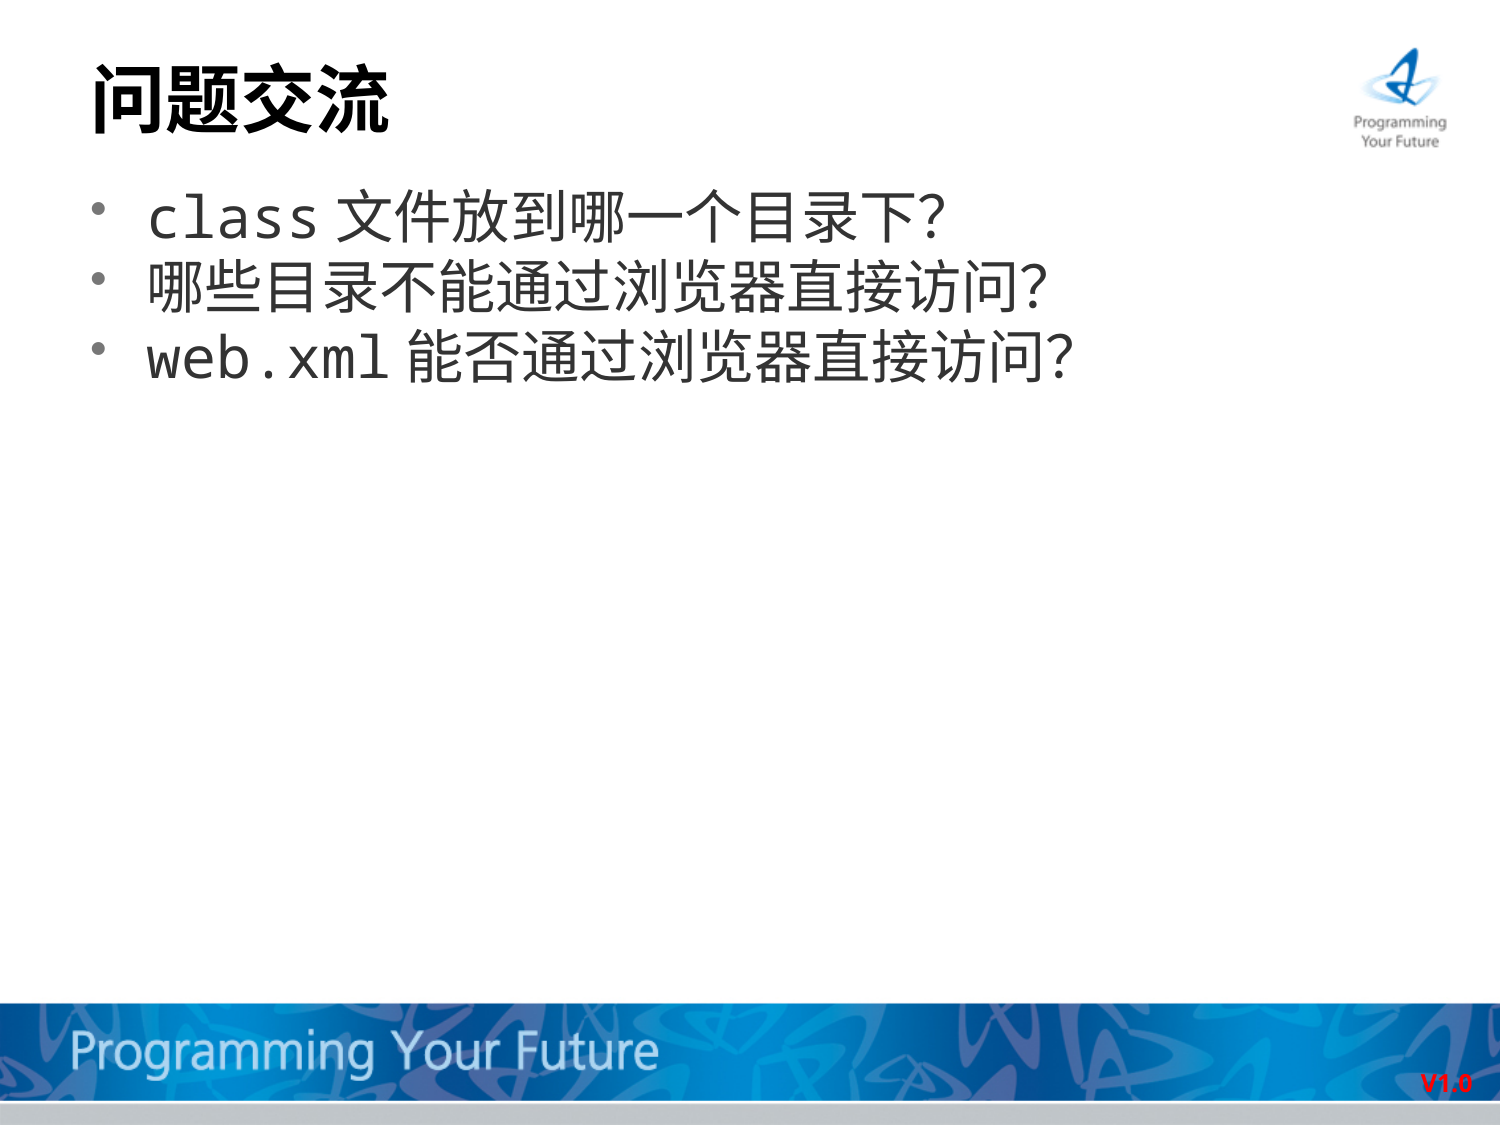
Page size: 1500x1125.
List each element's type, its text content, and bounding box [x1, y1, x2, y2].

title 问题交流 [74, 44, 1271, 162]
list class文件放到哪一个目录下？ 哪些目录不能通过浏览器直接访问？ web.xml能否通过浏览器直接访问？ [74, 172, 1412, 988]
picture [1340, 42, 1461, 157]
picture [0, 997, 1500, 1125]
